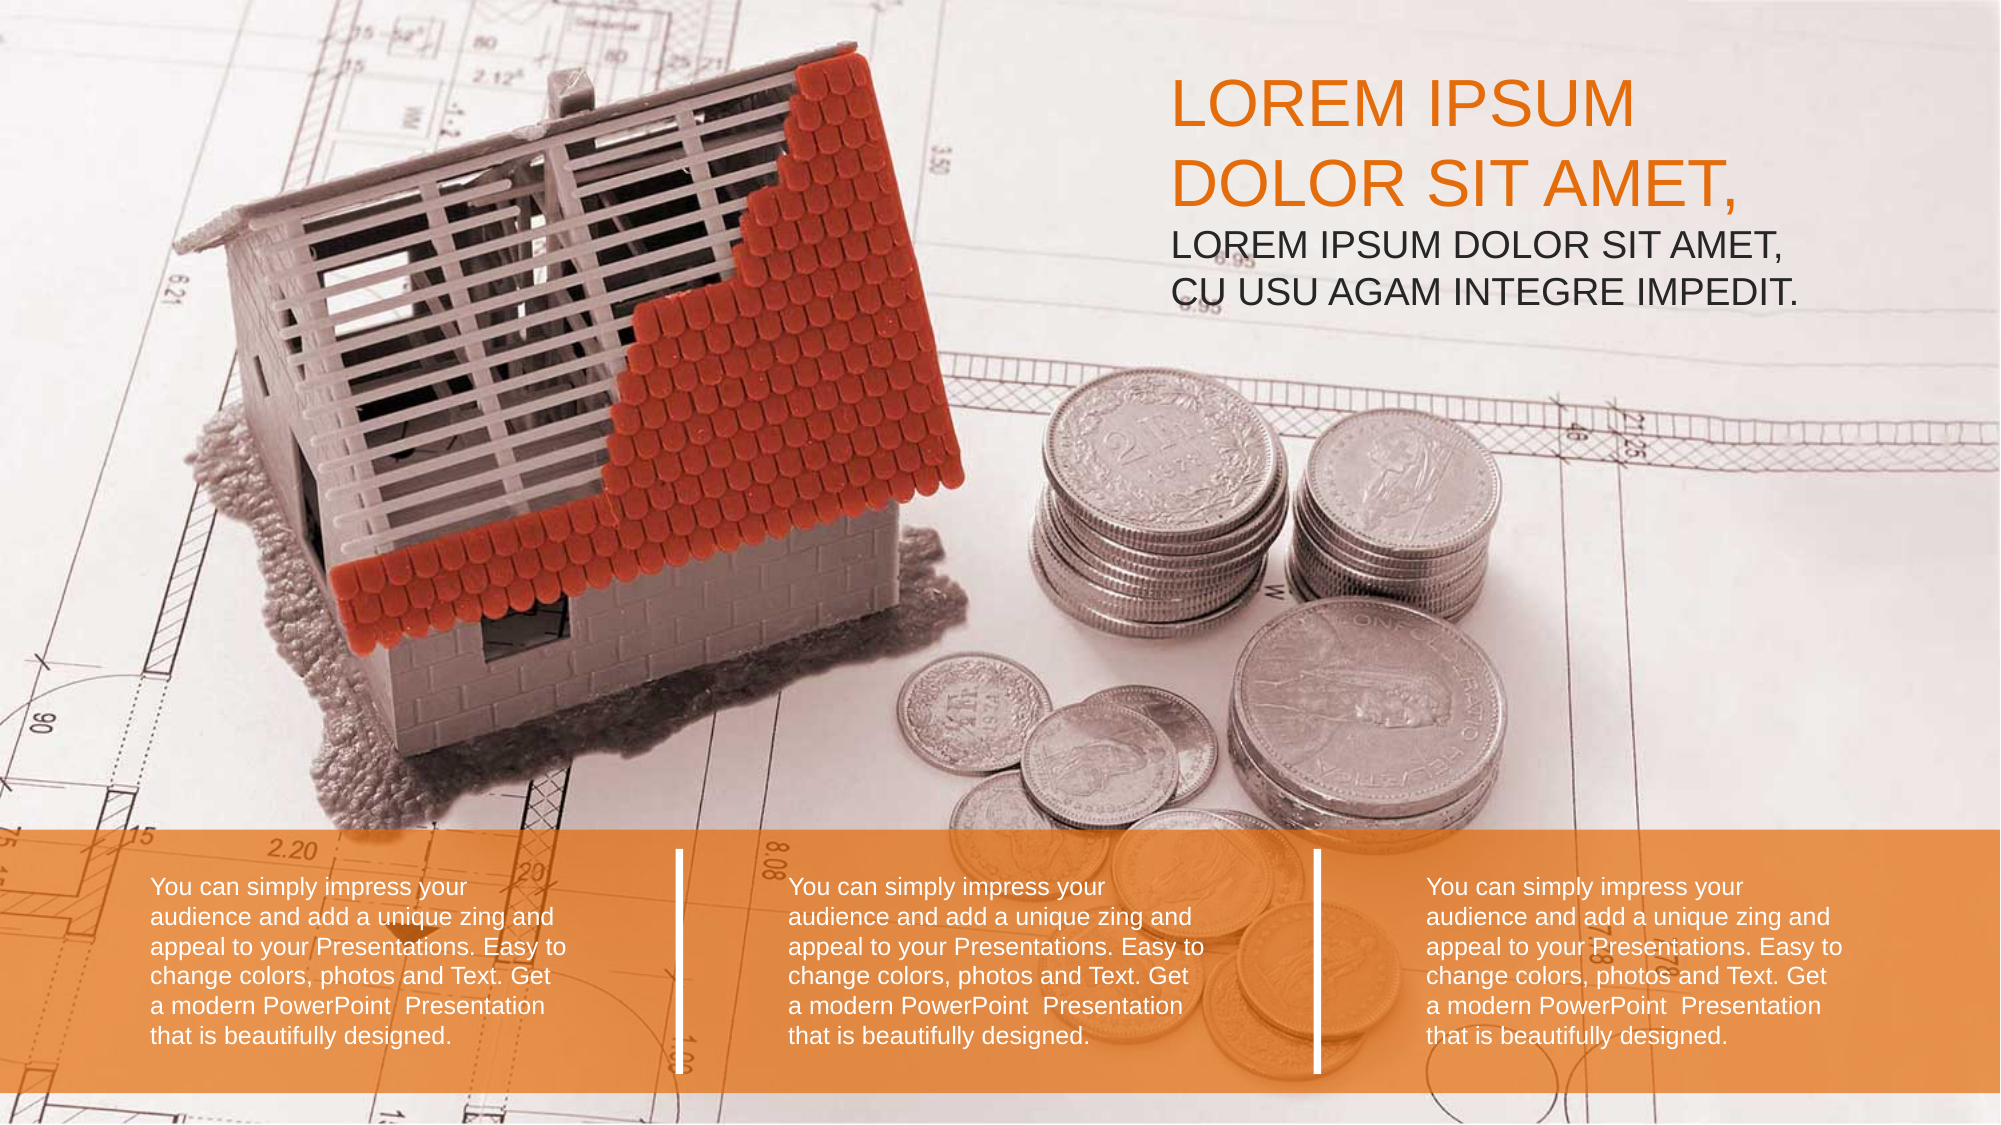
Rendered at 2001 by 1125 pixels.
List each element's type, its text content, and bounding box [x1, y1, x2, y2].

text_box [1313, 848, 1322, 1075]
text_box [675, 848, 684, 1075]
text_box LOREM IPSUM DOLOR SIT AMET, [1155, 52, 1927, 227]
text_box You can simply impress your audience and add a unique zing and appeal to your Presentations. Easy to change colors, photos and Text. Get a modern PowerPoint Presentation that is beautifully designed. [1411, 862, 1862, 1058]
text_box You can simply impress your audience and add a unique zing and appeal to your Presentations. Easy to change colors, photos and Text. Get a modern PowerPoint Presentation that is beautifully designed. [773, 862, 1224, 1058]
text_box LOREM IPSUM DOLOR SIT AMET, CU USU AGAM INTEGRE IMPEDIT. [1155, 227, 1927, 320]
picture [0, 0, 2001, 1125]
text_box [0, 829, 2000, 1094]
text_box You can simply impress your audience and add a unique zing and appeal to your Presentations. Easy to change colors, photos and Text. Get a modern PowerPoint Presentation that is beautifully designed. [135, 862, 586, 1058]
